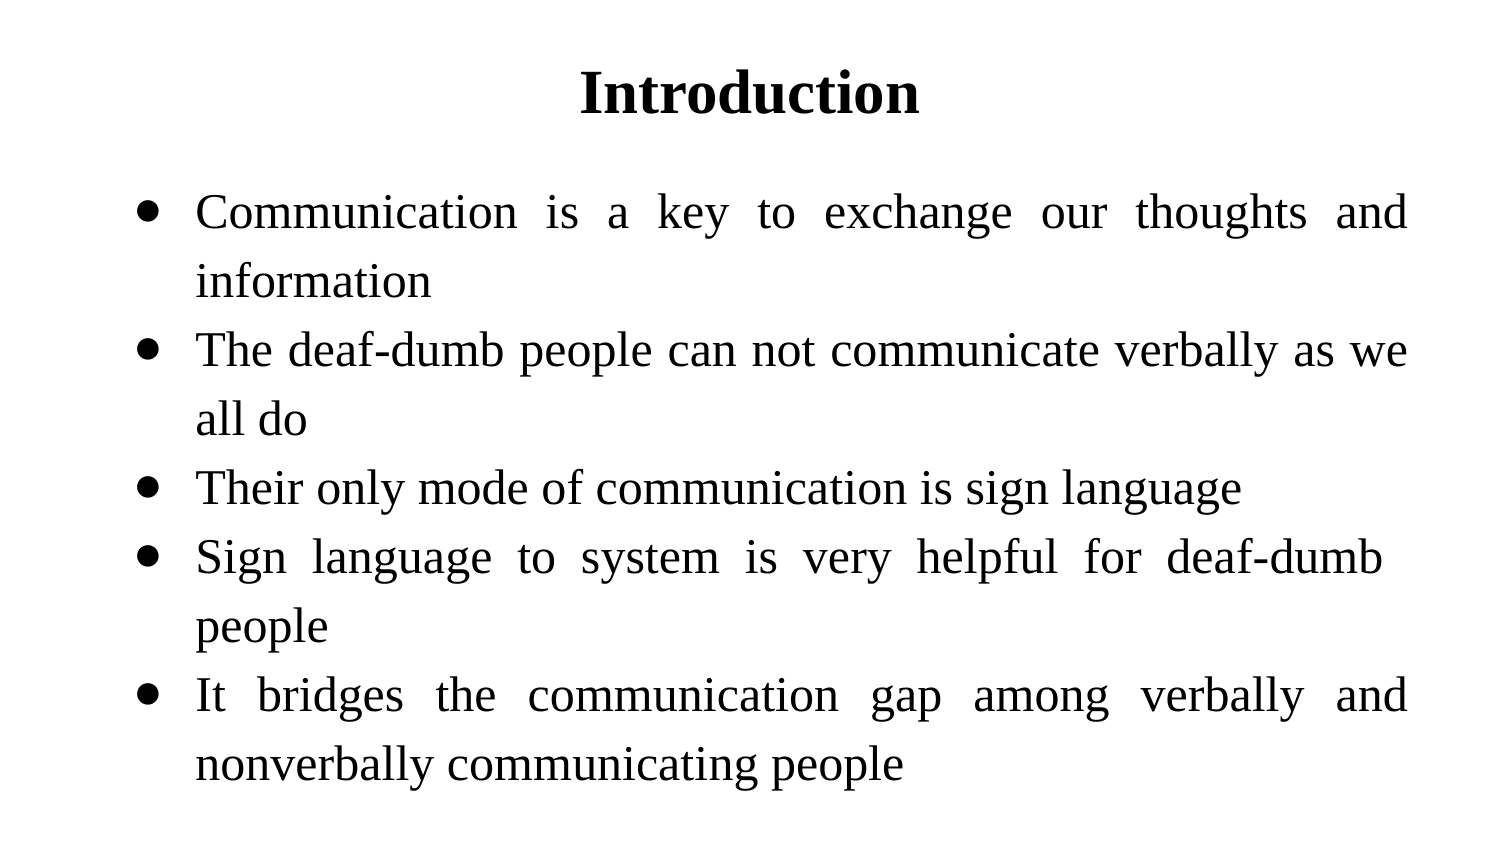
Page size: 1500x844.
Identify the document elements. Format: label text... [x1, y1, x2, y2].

title Introduction [51, 35, 1449, 130]
list Communication is a key to exchange our thoughts and information The deaf-dumb people can not communicate verbally as we all do Their only mode of communication is sign language Sign language to system is very helpful for deaf-dumb people It bridges the communication gap among verbally and nonverbally communicating people [105, 154, 1424, 821]
